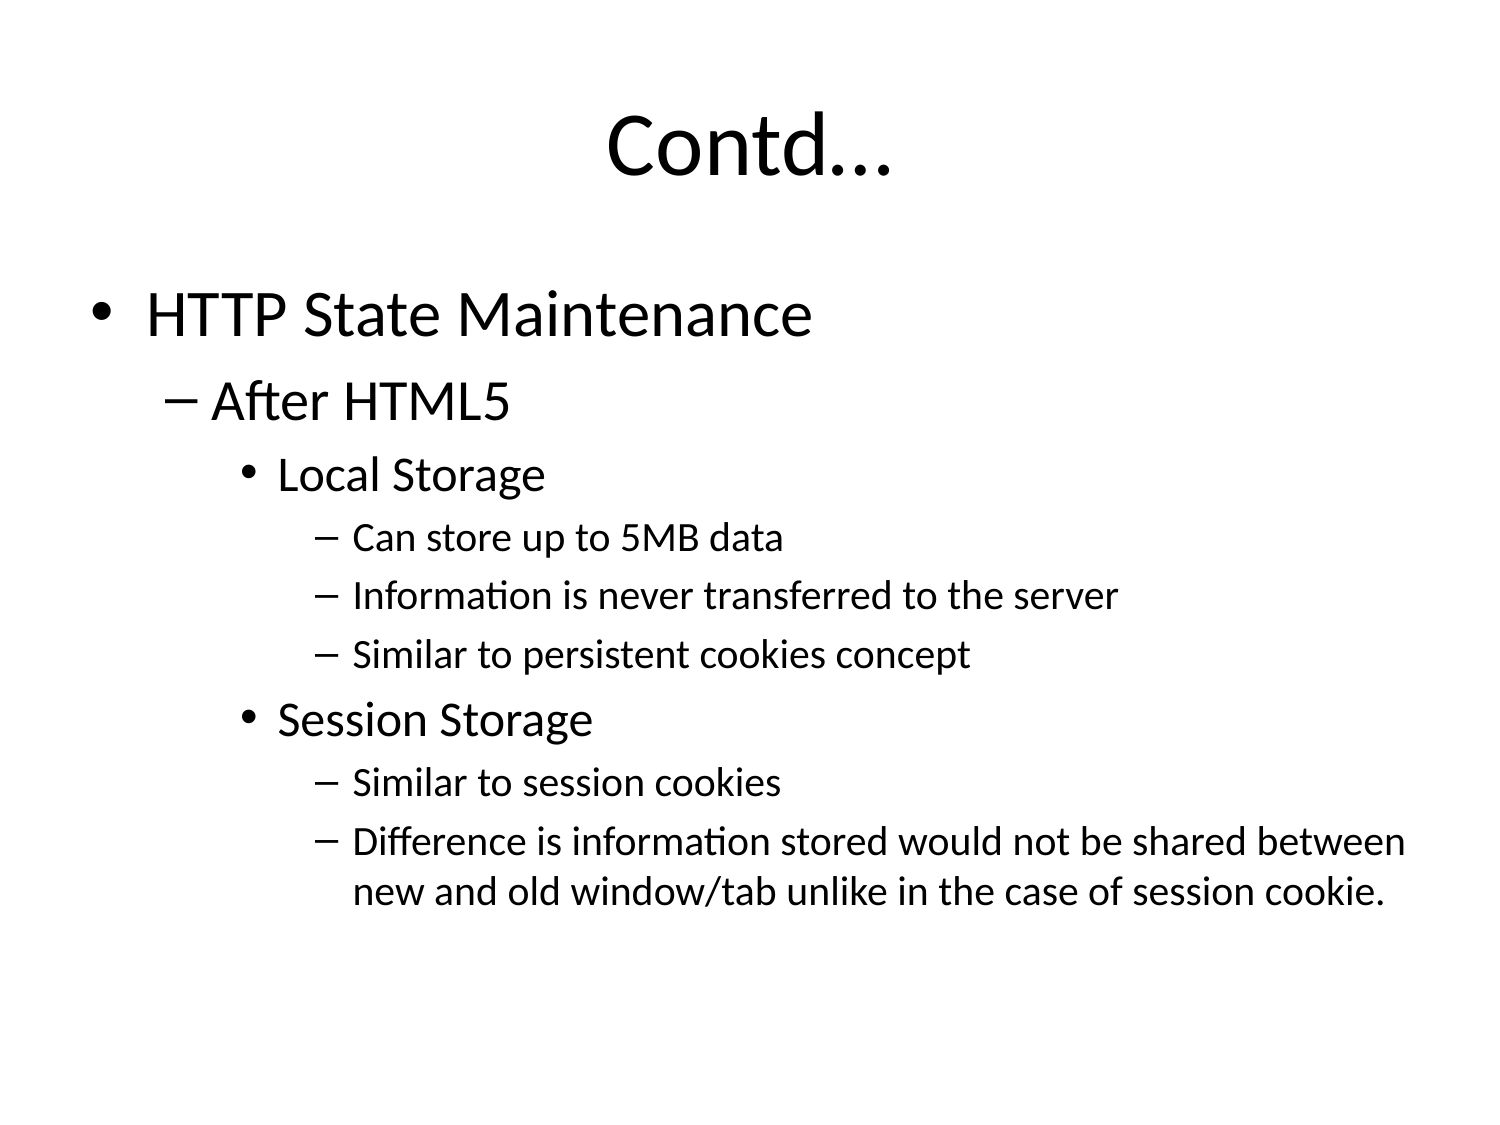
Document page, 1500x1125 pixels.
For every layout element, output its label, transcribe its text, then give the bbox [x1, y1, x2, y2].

title Contd… [75, 45, 1425, 233]
list HTTP State Maintenance After HTML5 Local Storage Can store up to 5MB data Information is never transferred to the server Similar to persistent cookies concept Session Storage Similar to session cookies Difference is information stored would not be shared between new and old window/tab unlike in the case of session cookie. [75, 262, 1425, 1005]
